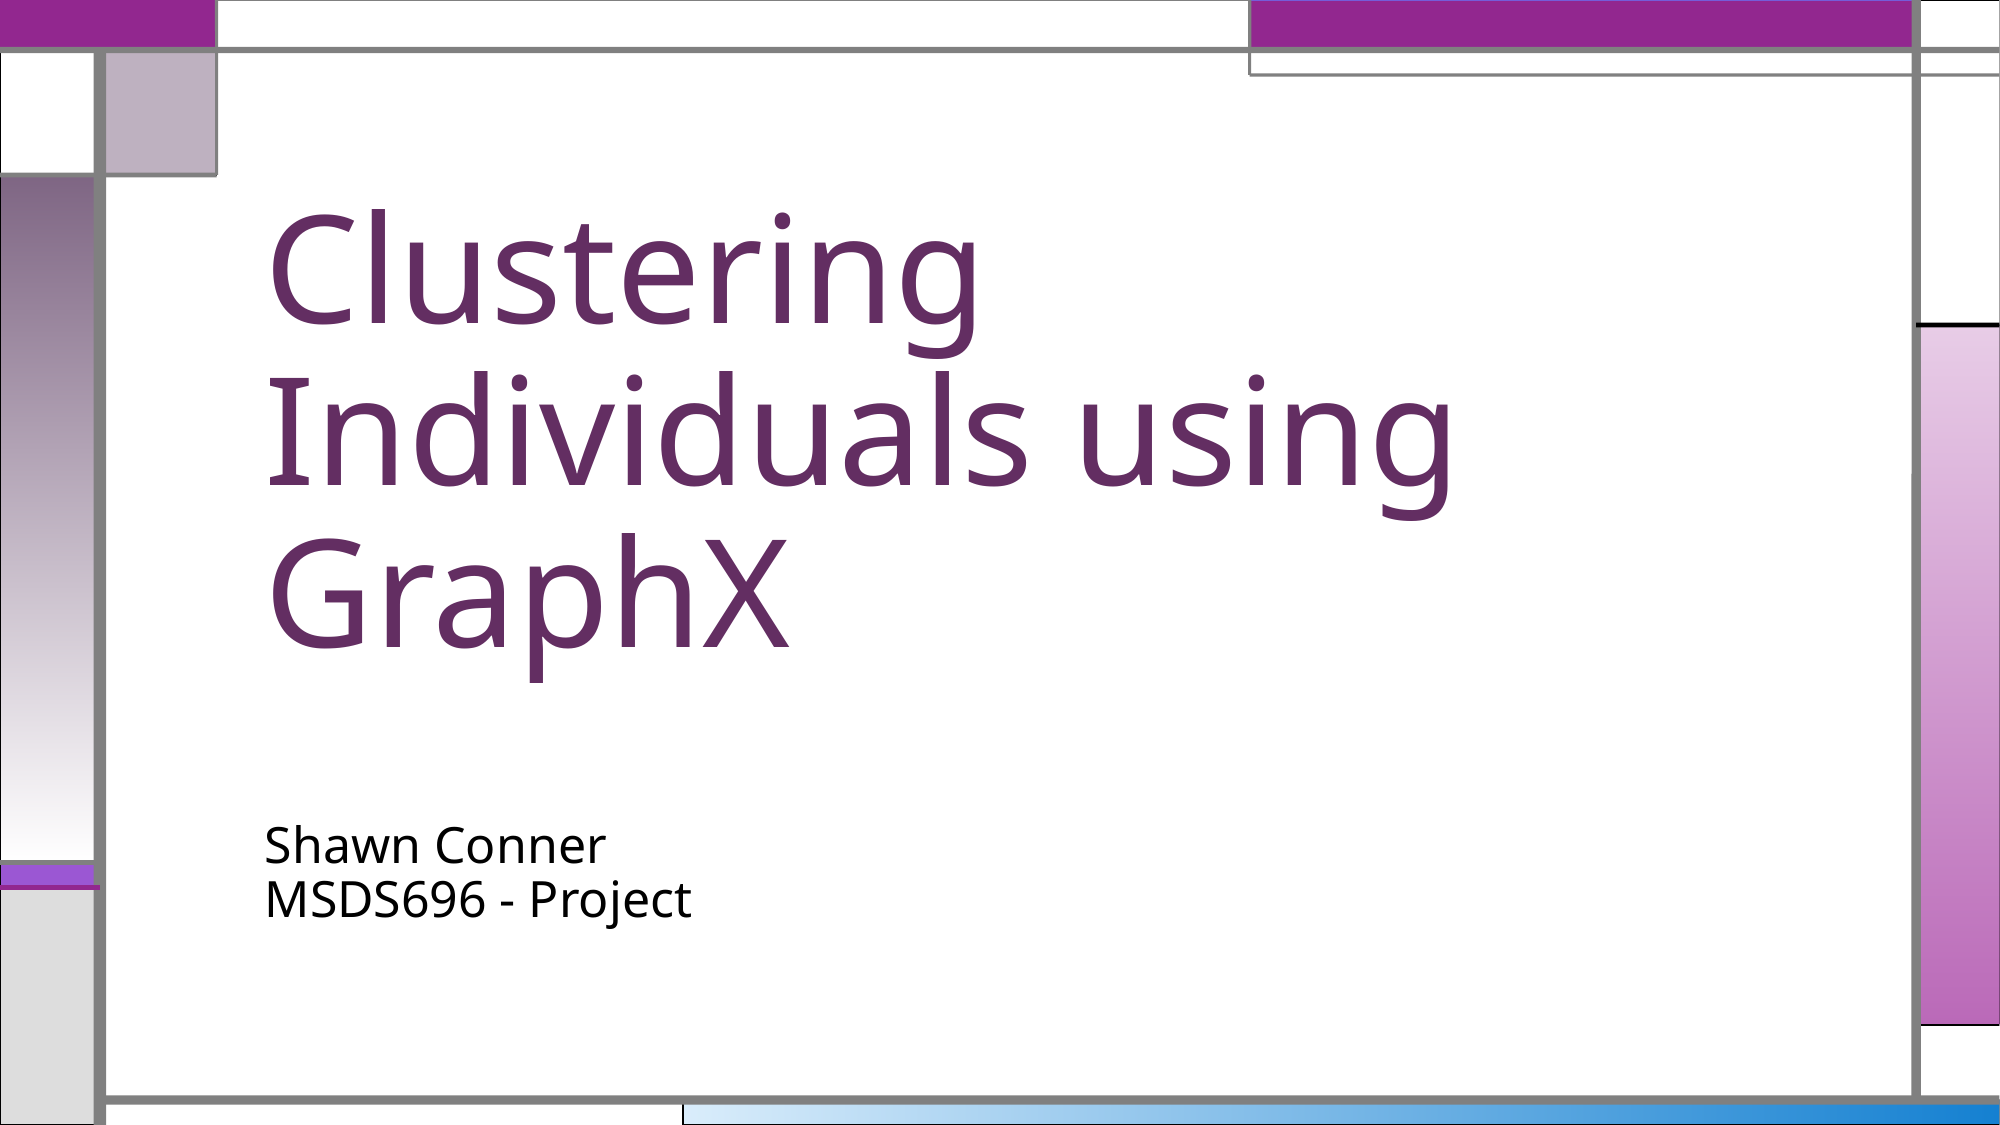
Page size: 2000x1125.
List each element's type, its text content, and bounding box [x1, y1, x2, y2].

title Clustering Individuals using GraphX [249, 337, 1750, 688]
subtitle Shawn Conner MSDS696 - Project [249, 812, 1600, 988]
